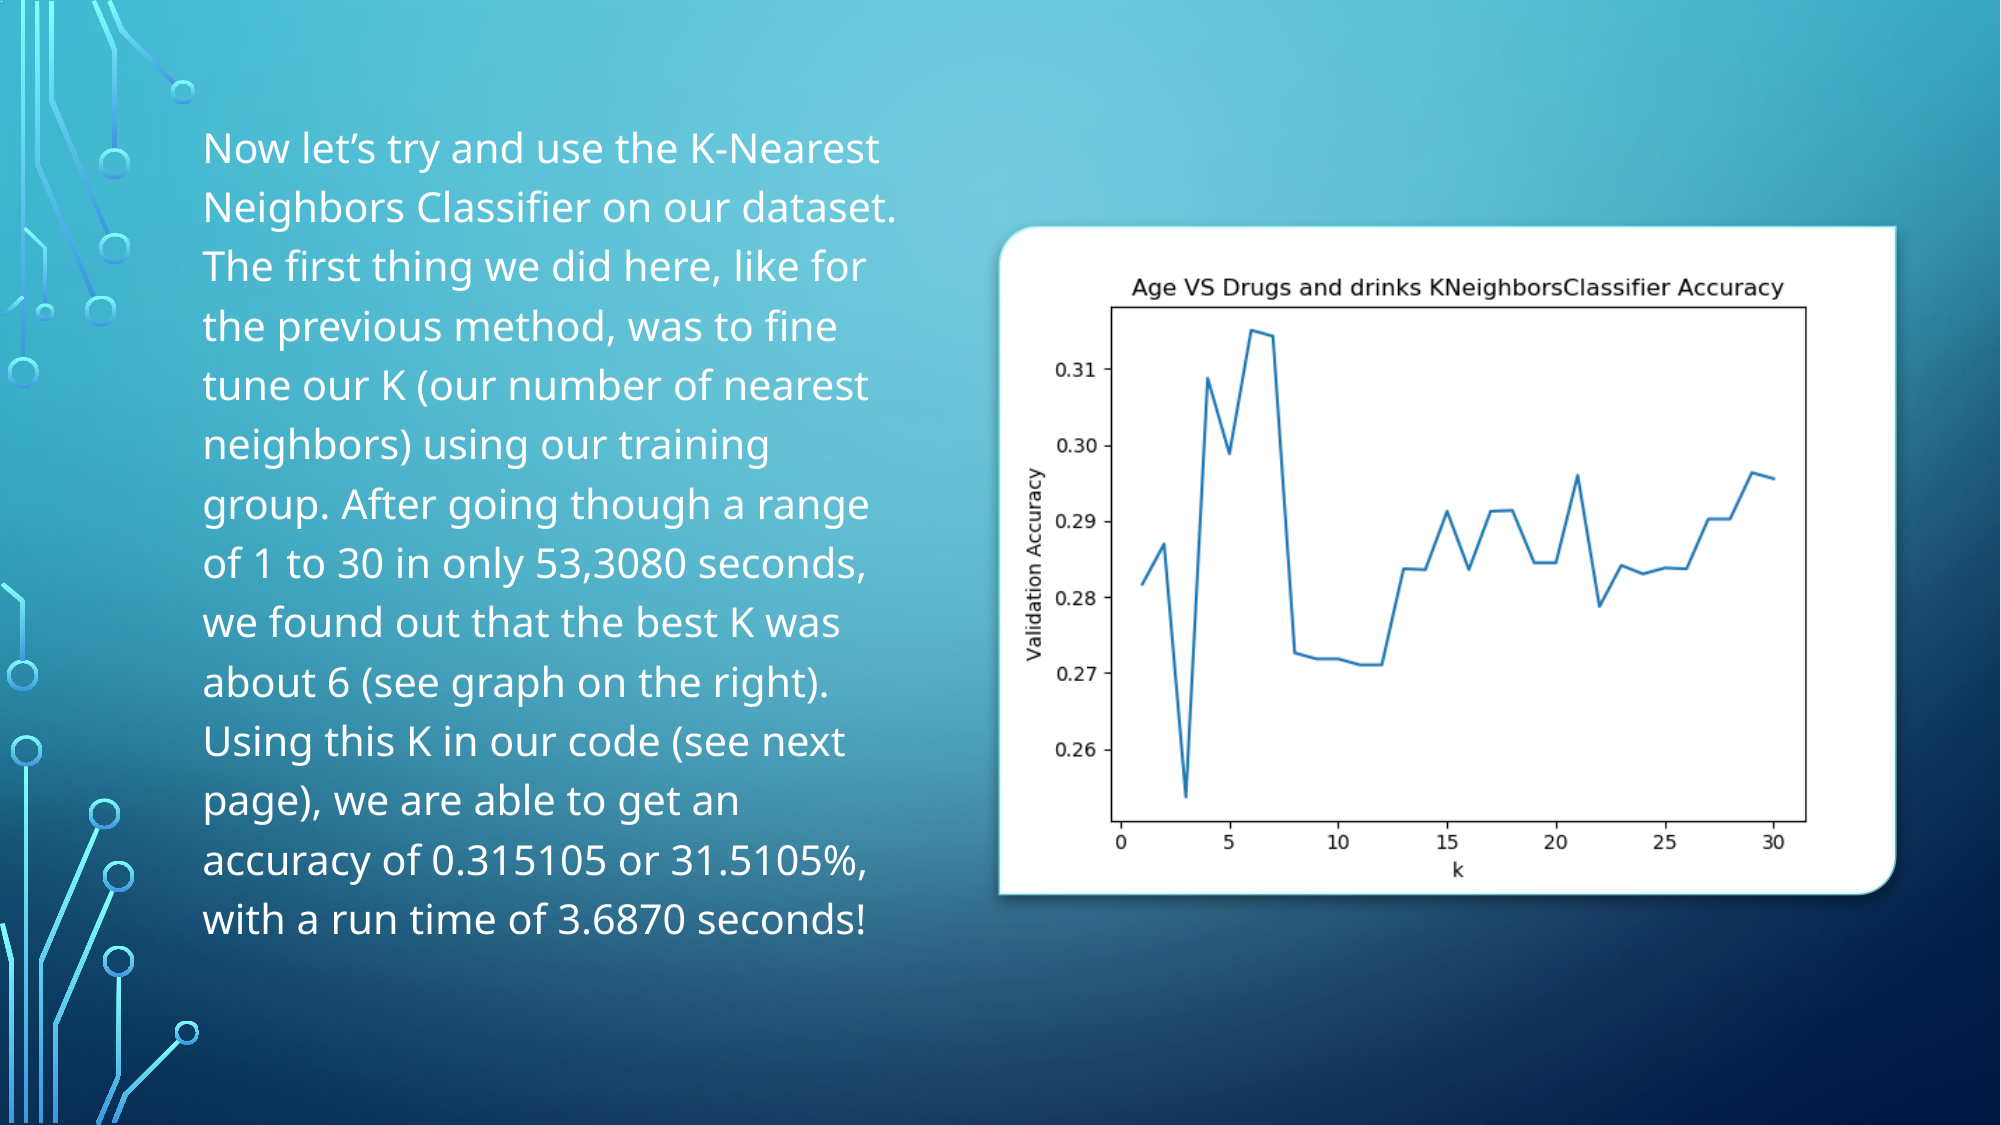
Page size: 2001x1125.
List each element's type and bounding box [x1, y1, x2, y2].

text_box [0, 0, 201, 1125]
picture [201, 0, 2000, 1125]
